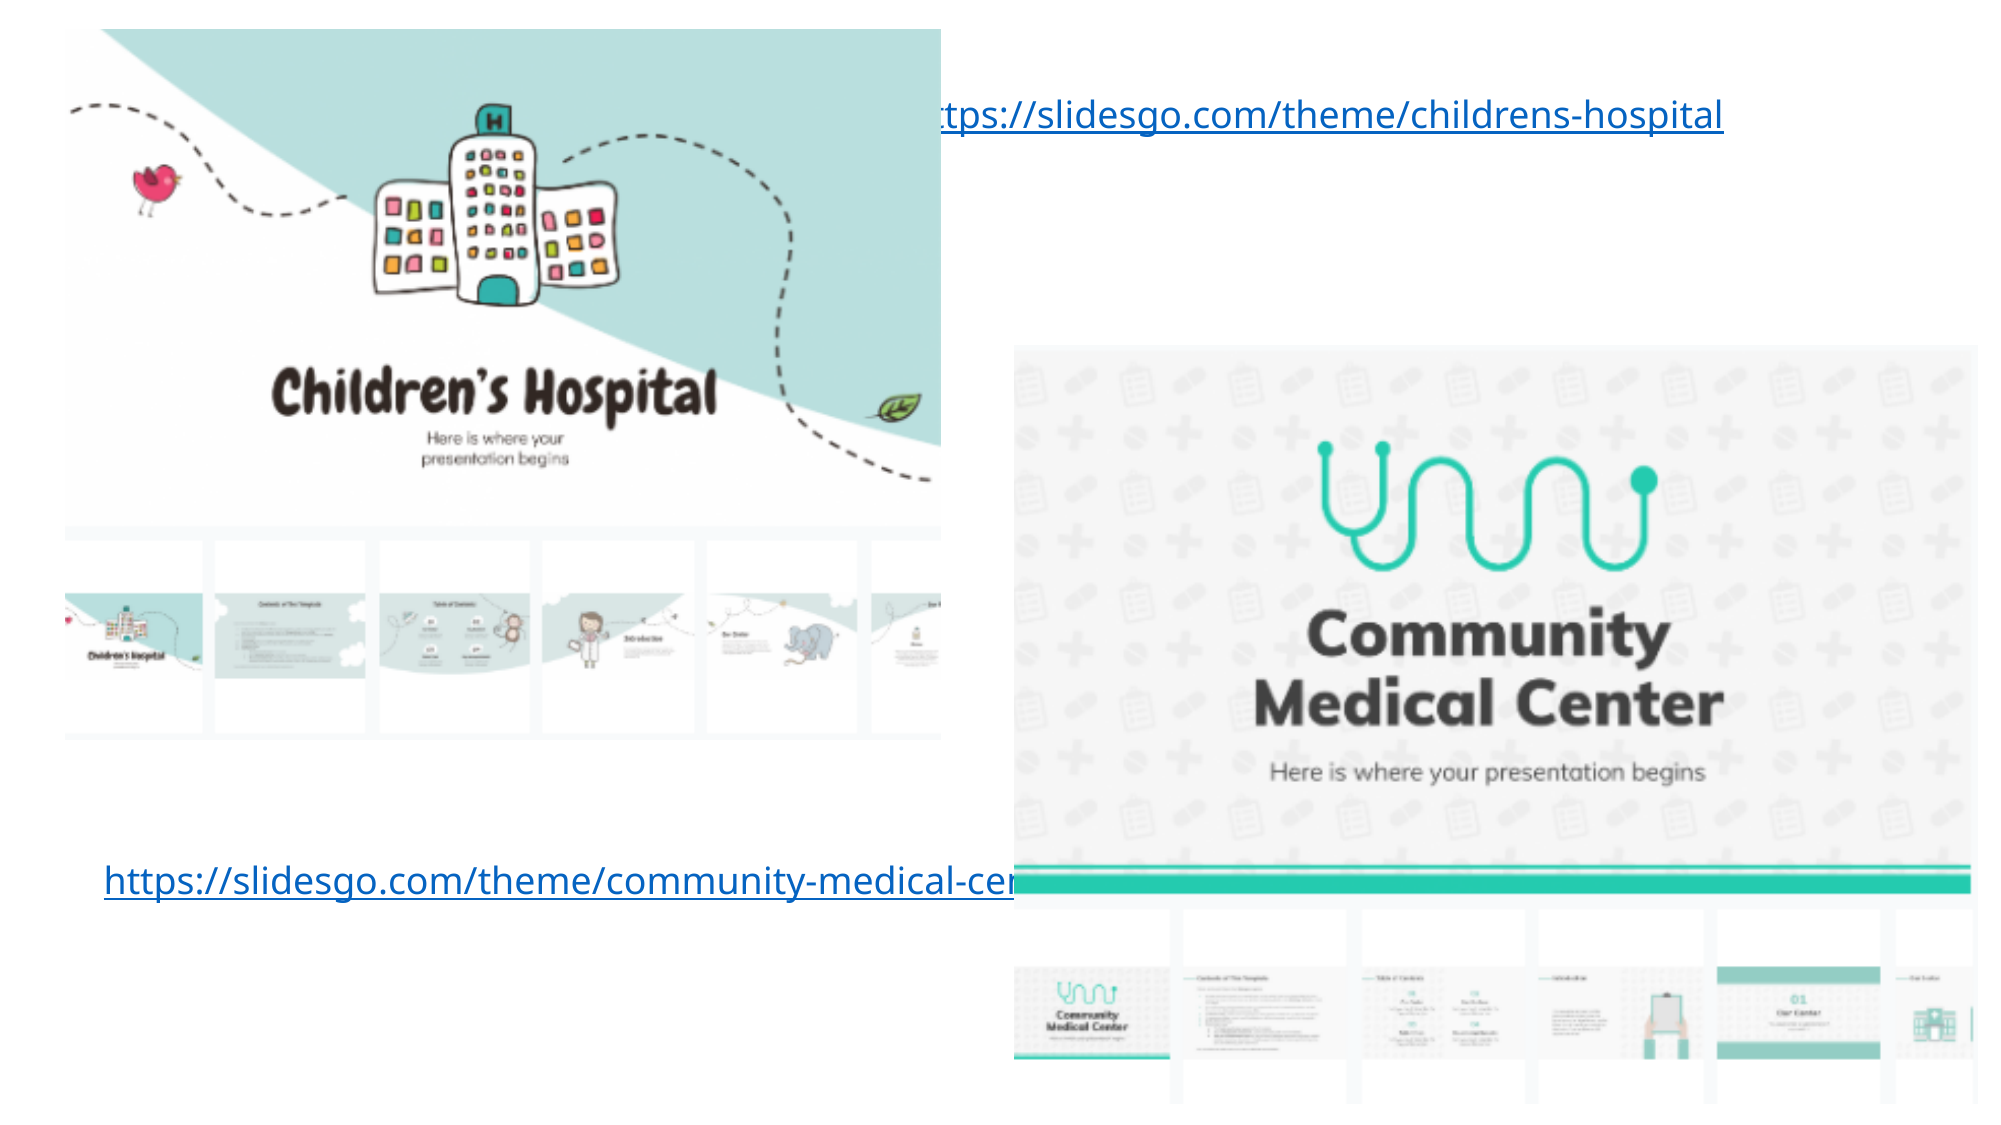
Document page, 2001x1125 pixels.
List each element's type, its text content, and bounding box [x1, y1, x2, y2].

text_box https://slidesgo.com/theme/childrens-hospital [941, 83, 2000, 150]
picture [65, 29, 941, 740]
picture [1014, 345, 1978, 1104]
text_box https://slidesgo.com/theme/community-medical-center [88, 849, 1014, 916]
